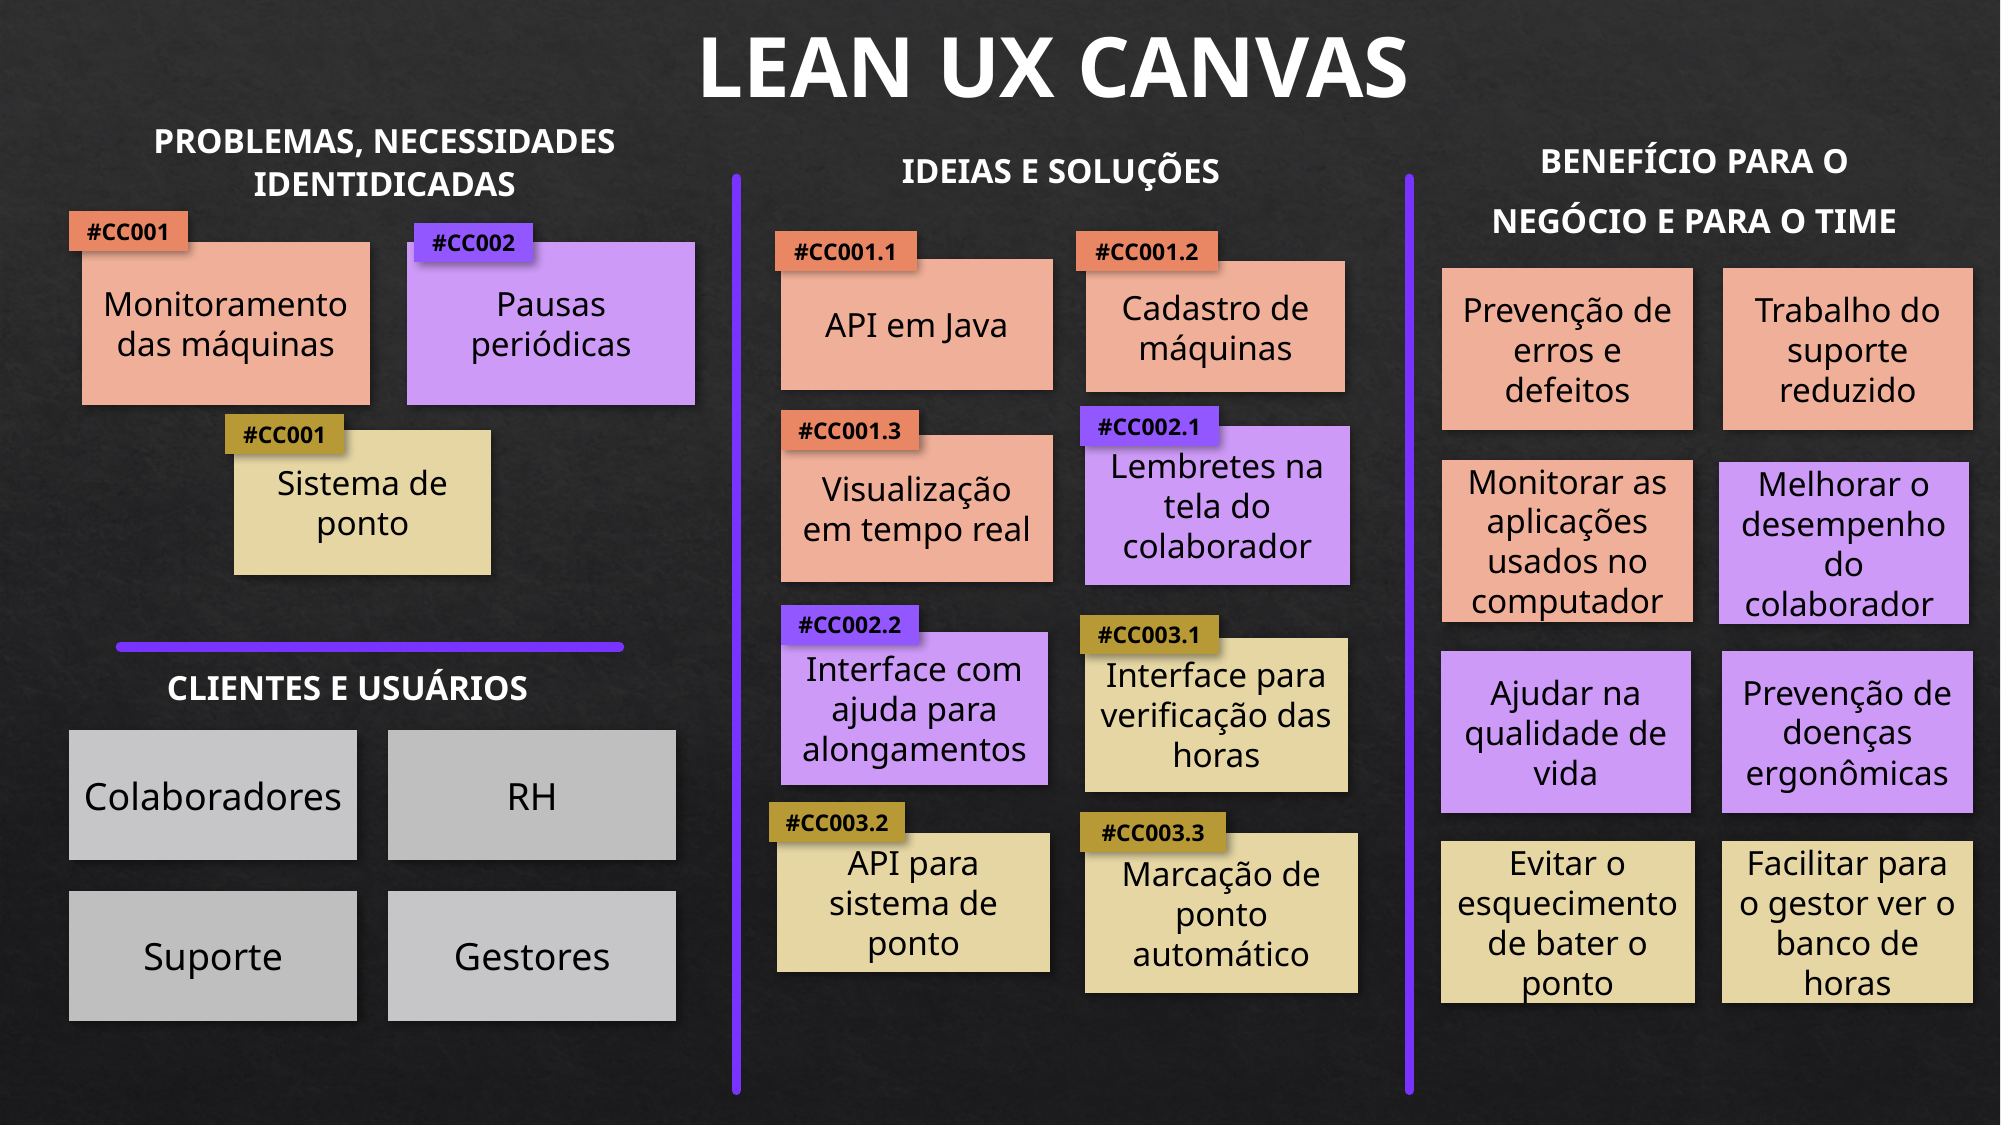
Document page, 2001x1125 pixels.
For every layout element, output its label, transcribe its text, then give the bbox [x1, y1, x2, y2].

text_box Pausas periódicas [406, 241, 697, 406]
text_box BENEFÍCIO PARA O NEGÓCIO E PARA O TIME [1465, 130, 1924, 236]
text_box Interface para verificação das horas [1083, 636, 1349, 793]
text_box Monitoramento das máquinas [80, 241, 371, 406]
text_box #CC002.2 [779, 603, 921, 646]
text_box API para sistema de ponto [776, 832, 1052, 973]
text_box #CC001 [68, 210, 189, 252]
text_box Cadastro de máquinas [1085, 260, 1346, 394]
text_box CLIENTES E USUÁRIOS [151, 659, 586, 721]
text_box #CC001.3 [779, 409, 921, 451]
text_box Prevenção de doenças ergonômicas [1721, 649, 1974, 814]
text_box #CC003.2 [768, 801, 907, 843]
text_box #CC001 [224, 413, 346, 455]
text_box #CC002 [413, 221, 535, 264]
text_box Sistema de ponto [233, 429, 493, 576]
text_box Ajudar na qualidade de vida [1439, 649, 1692, 814]
text_box Facilitar para o gestor ver o banco de horas [1721, 840, 1974, 1005]
text_box Suporte [68, 890, 359, 1022]
text_box Evitar o esquecimento de bater o ponto [1439, 840, 1696, 1005]
text_box IDEIAS E SOLUÇÕES [886, 140, 1259, 201]
text_box Interface com ajuda para alongamentos [780, 630, 1049, 787]
text_box Marcação de ponto automático [1083, 832, 1359, 994]
text_box #CC003.3 [1079, 811, 1228, 853]
text_box Gestores [387, 890, 678, 1022]
text_box API em Java [779, 257, 1054, 391]
text_box Lembretes na tela do colaborador [1084, 424, 1351, 587]
text_box Visualização em tempo real [779, 434, 1054, 583]
text_box RH [387, 729, 678, 861]
text_box Colaboradores [68, 729, 359, 861]
text_box #CC001.2 [1075, 230, 1219, 272]
text_box LEAN UX CANVAS [650, 0, 1457, 83]
text_box Monitorar as aplicações usados no computador [1441, 458, 1694, 623]
text_box PROBLEMAS, NECESSIDADES IDENTIDICADAS [119, 110, 651, 193]
text_box Trabalho do suporte reduzido [1721, 267, 1974, 432]
text_box #CC003.1 [1079, 613, 1220, 656]
text_box #CC001.1 [774, 230, 918, 272]
text_box Prevenção de erros e defeitos [1441, 267, 1694, 432]
text_box #CC002.1 [1079, 404, 1220, 447]
text_box Melhorar o desempenho do colaborador [1717, 461, 1970, 625]
